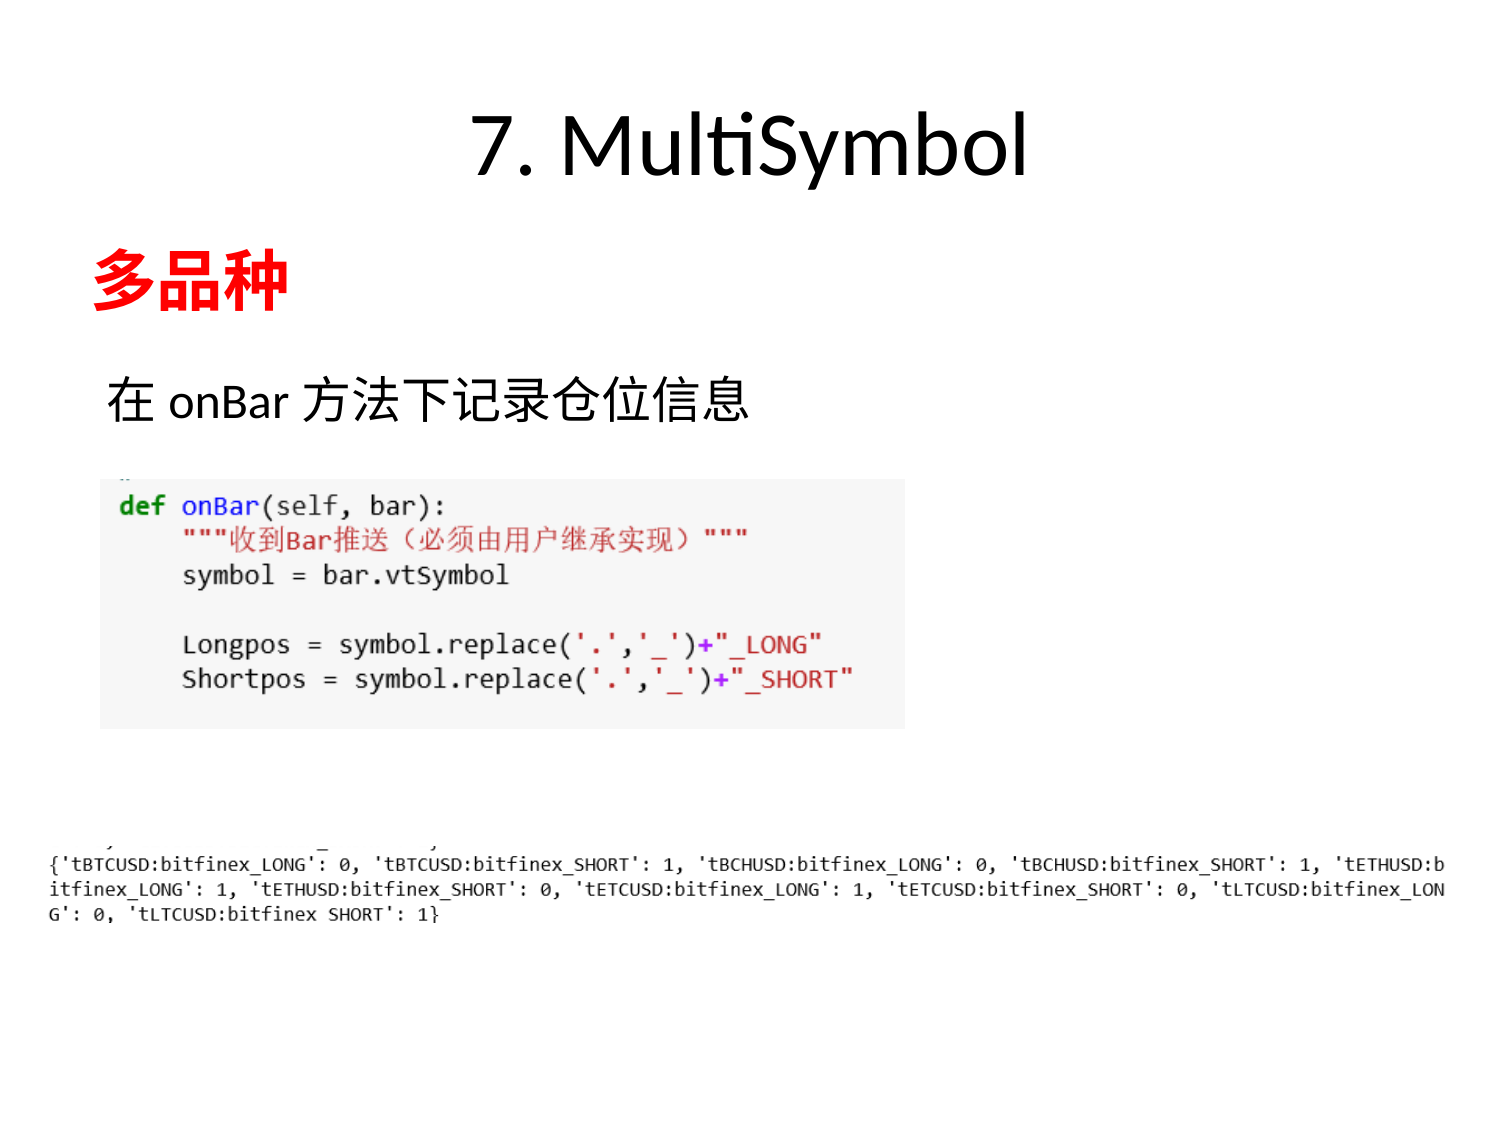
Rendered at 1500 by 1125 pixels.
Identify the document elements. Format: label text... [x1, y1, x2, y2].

title 7. MultiSymbol [75, 45, 1425, 233]
list 多品种 [75, 231, 989, 362]
text_box 在onBar方法下记录仓位信息 [91, 361, 767, 437]
picture [41, 846, 1459, 923]
picture [100, 479, 906, 729]
